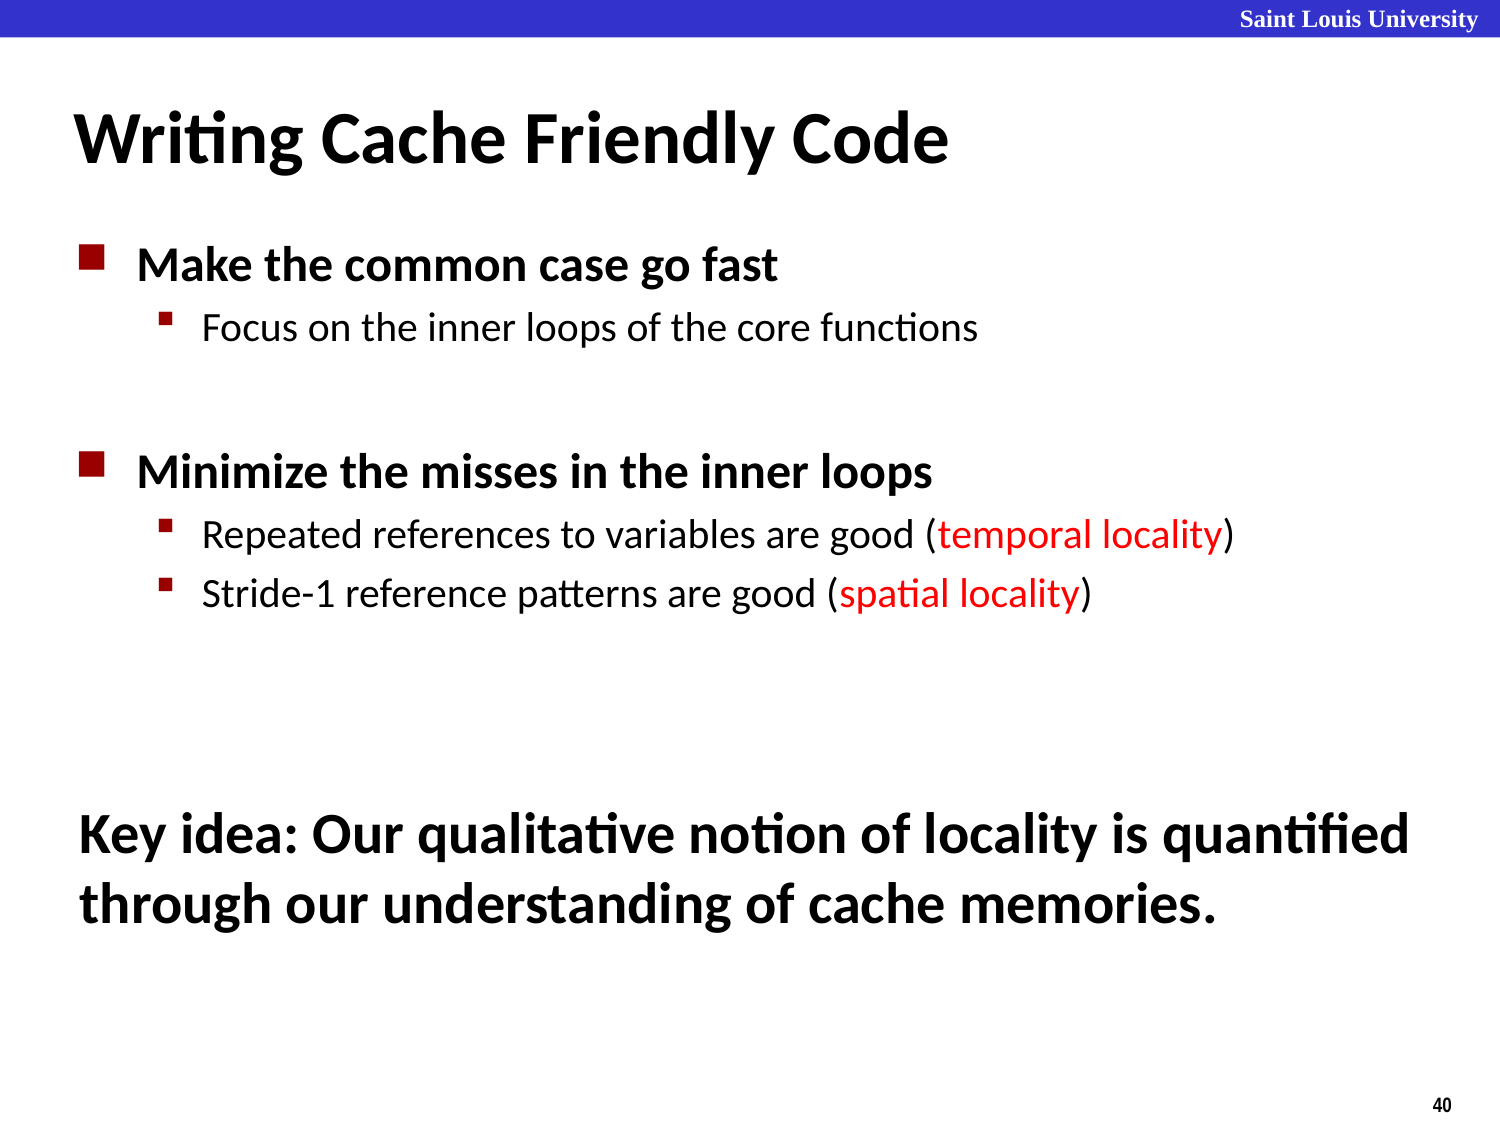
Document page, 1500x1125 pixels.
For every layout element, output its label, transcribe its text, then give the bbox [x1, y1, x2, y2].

list Make the common case go fast Focus on the inner loops of the core functions Minimize the misses in the inner loops Repeated references to variables are good (temporal locality) Stride-1 reference patterns are good (spatial locality) [64, 223, 1426, 1040]
title Writing Cache Friendly Code [58, 71, 1305, 197]
text_box Key idea: Our qualitative notion of locality is quantified through our understanding of cache memories. [65, 787, 1463, 943]
